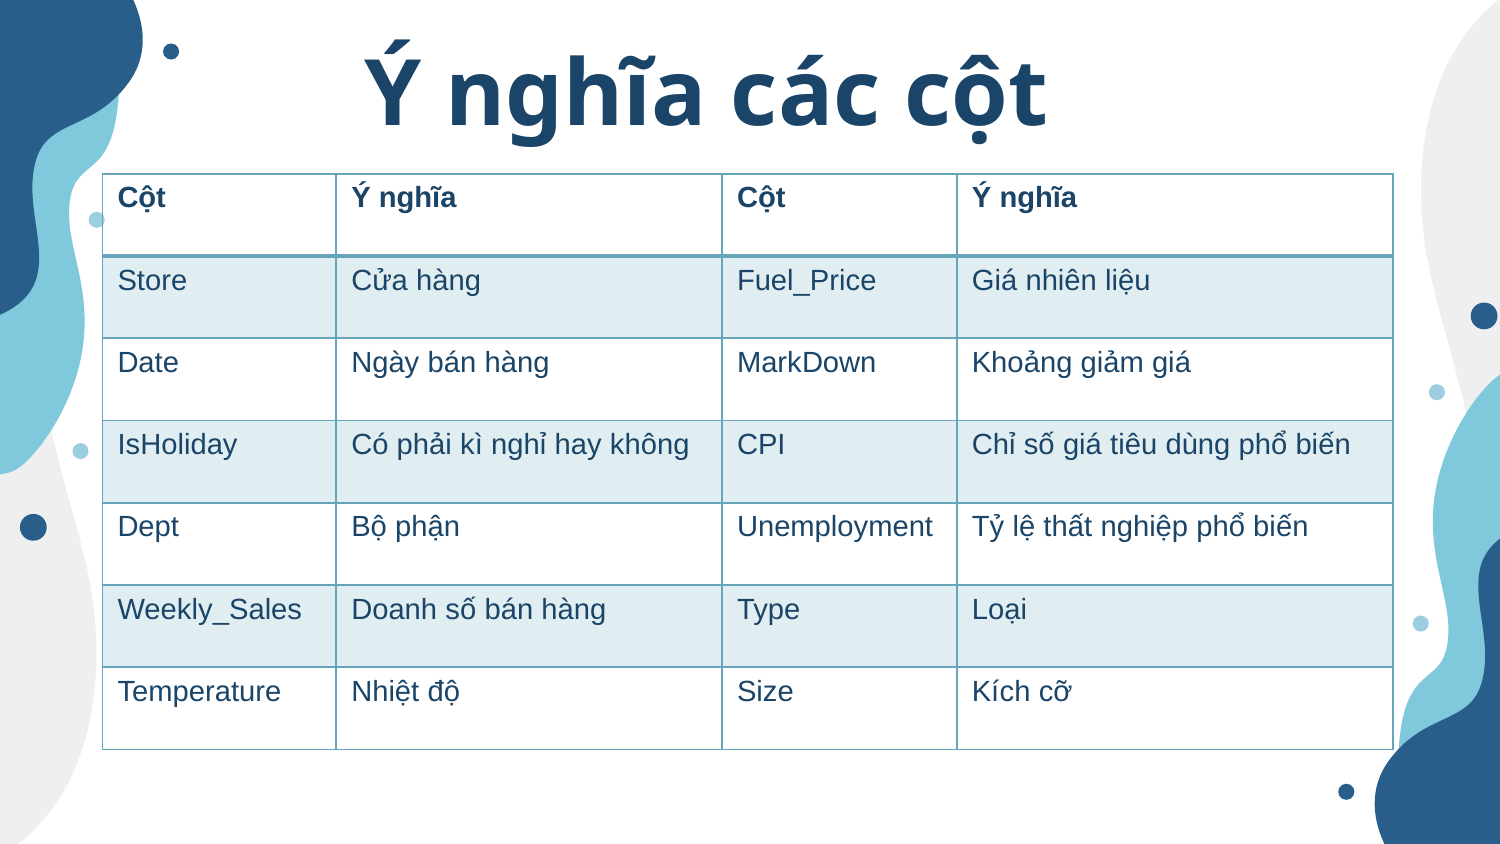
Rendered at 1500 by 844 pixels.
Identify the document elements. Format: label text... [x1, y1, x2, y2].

table_cell Date [103, 339, 335, 420]
table_cell Weekly_Sales [103, 586, 335, 666]
table_cell Dept [103, 504, 335, 584]
table_cell CPI [723, 421, 956, 502]
table_header Cột [723, 175, 956, 254]
table_cell Doanh số bán hàng [337, 586, 721, 666]
table_header Cột [103, 175, 335, 254]
table_cell Unemployment [723, 504, 956, 584]
table_header Ý nghĩa [337, 175, 721, 254]
table_cell Kích cỡ [958, 668, 1392, 749]
table_cell Type [723, 586, 956, 666]
table_cell Store [103, 258, 335, 337]
table_cell IsHoliday [103, 421, 335, 502]
table_cell Giá nhiên liệu [958, 258, 1392, 337]
table_cell Size [723, 668, 956, 749]
table_cell Có phải kì nghỉ hay không [337, 421, 721, 502]
table_cell Bộ phận [337, 504, 721, 584]
table_cell Khoảng giảm giá [958, 339, 1392, 420]
table_cell Cửa hàng [337, 258, 721, 337]
table_cell Chỉ số giá tiêu dùng phổ biến [958, 421, 1392, 502]
table_cell Nhiệt độ [337, 668, 721, 749]
table_cell Tỷ lệ thất nghiệp phổ biến [958, 504, 1392, 584]
table_cell Loại [958, 586, 1392, 666]
table_cell Temperature [103, 668, 335, 749]
title Ý nghĩa các cột [310, 19, 1127, 113]
table_cell Ngày bán hàng [337, 339, 721, 420]
table_cell Fuel_Price [723, 258, 956, 337]
table_cell MarkDown [723, 339, 956, 420]
table_header Ý nghĩa [958, 175, 1392, 254]
